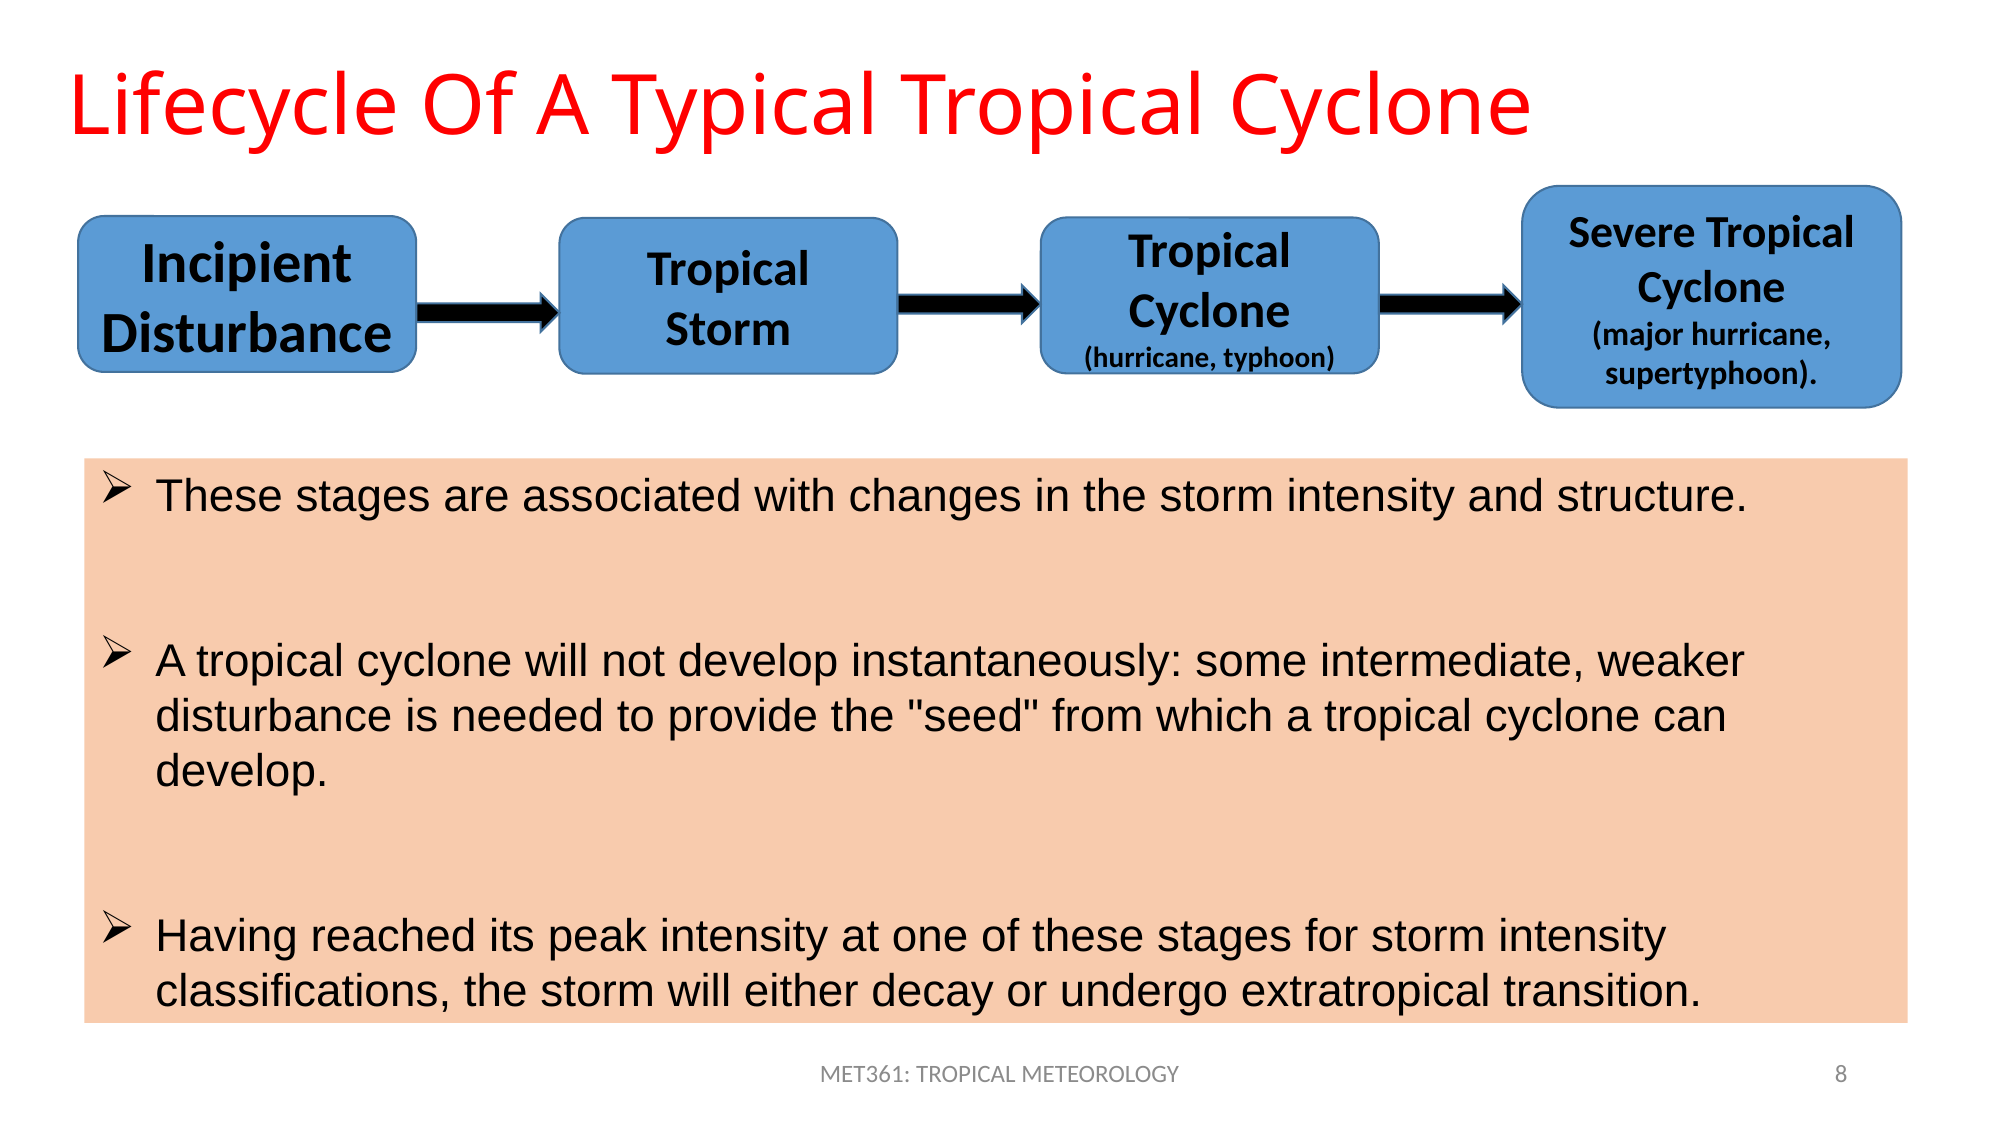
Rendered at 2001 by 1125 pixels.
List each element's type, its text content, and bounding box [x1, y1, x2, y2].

text_box [1377, 282, 1524, 326]
footer MET361: TROPICAL METEOROLOGY [662, 1042, 1338, 1103]
text_box Tropical Cyclone (hurricane, typhoon) [1039, 216, 1380, 375]
text_box These stages are associated with changes in the storm intensity and structure. A tropical cyclone will not develop instantaneously: some intermediate, weaker disturbance is needed to provide the "seed" from which a tropical cyclone can develop. Having reached its peak intensity at one of these stages for storm intensity classifications, the storm will either decay or undergo extratropical transition. [84, 458, 1908, 1023]
slide_number 8 [1412, 1042, 1863, 1103]
text_box Severe Tropical Cyclone (major hurricane, supertyphoon). [1521, 184, 1903, 409]
text_box [896, 282, 1043, 326]
text_box Incipient Disturbance [77, 214, 418, 373]
title Lifecycle Of A Typical Tropical Cyclone [52, 0, 1980, 217]
text_box [415, 291, 562, 335]
text_box Tropical Storm [558, 216, 899, 375]
